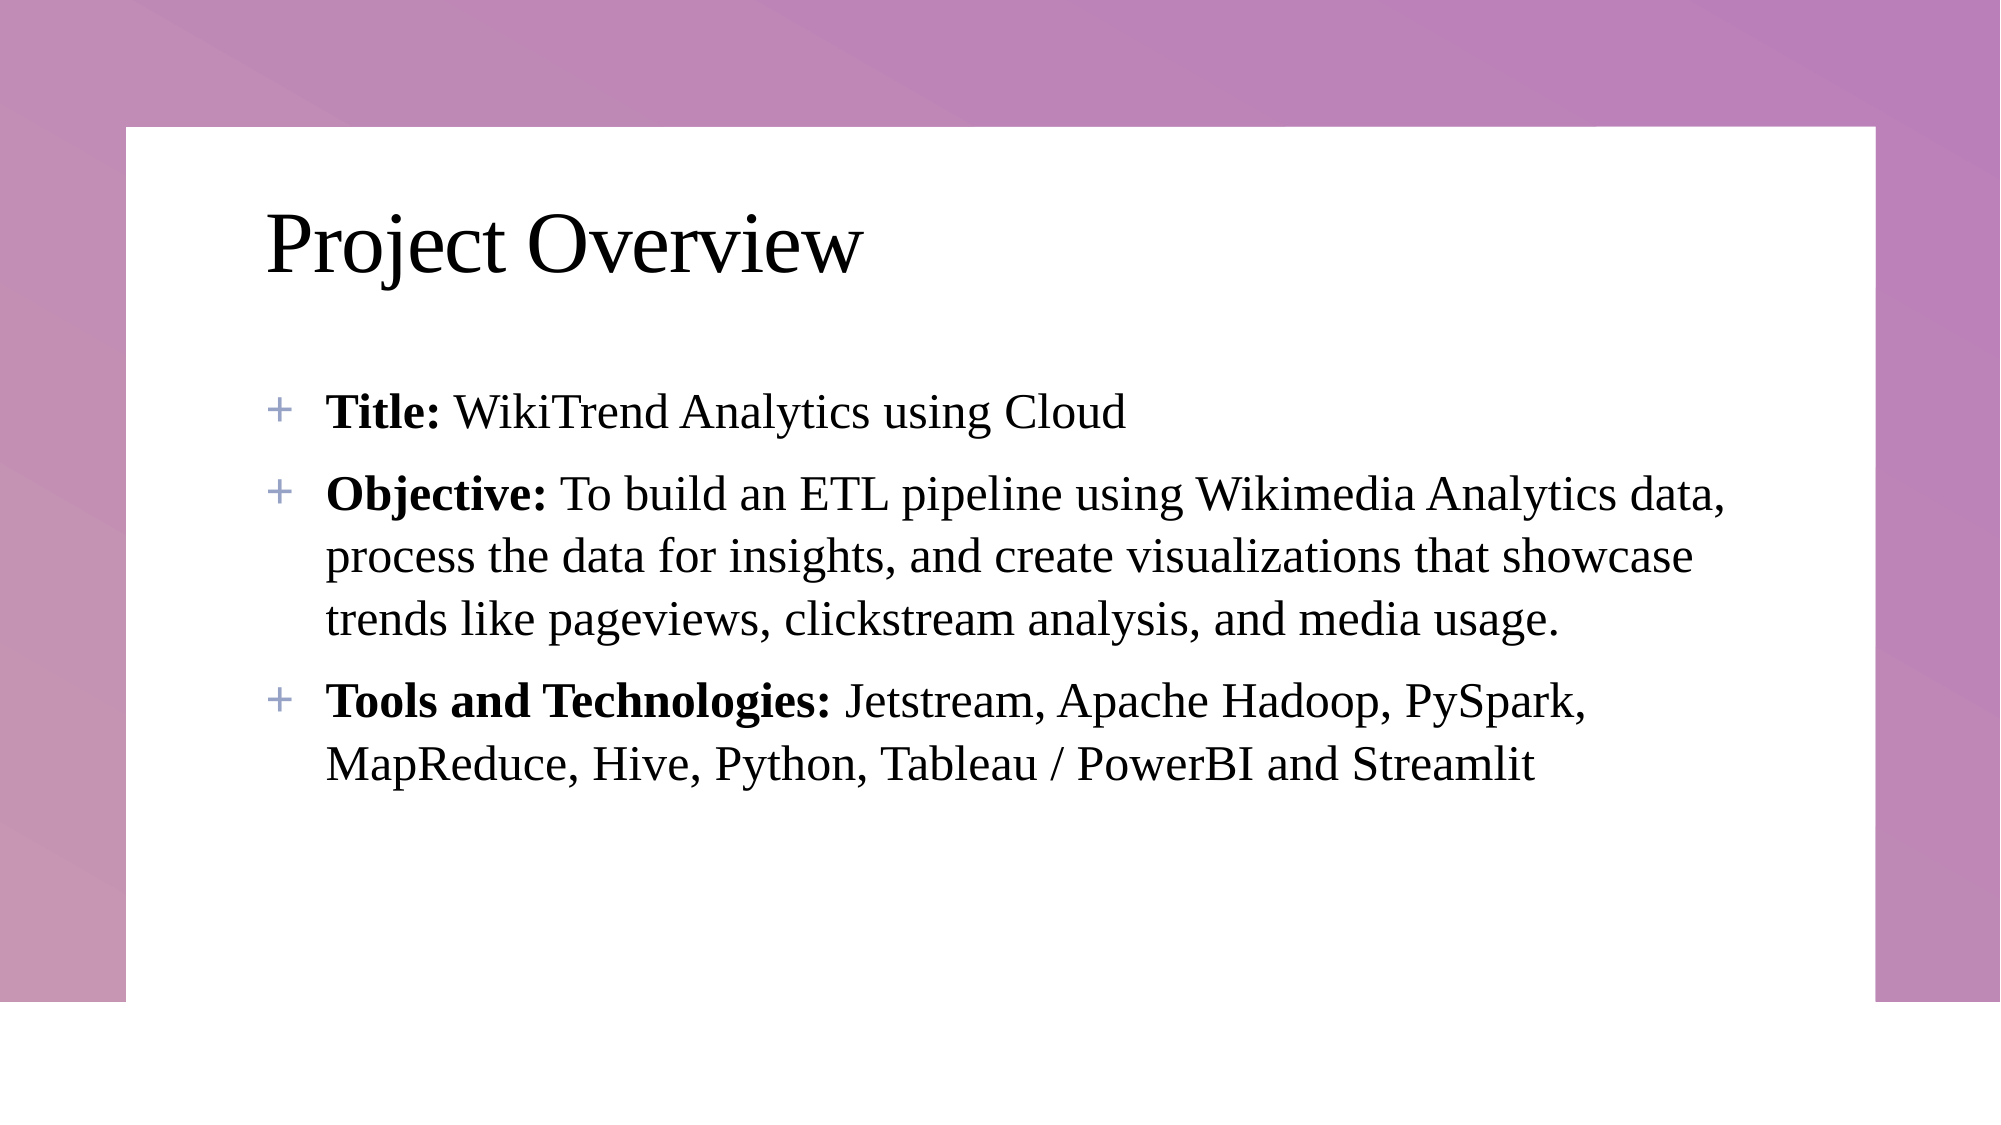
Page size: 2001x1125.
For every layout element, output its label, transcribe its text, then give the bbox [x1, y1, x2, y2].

title Project Overview [250, 185, 1751, 320]
list Title: WikiTrend Analytics using Cloud Objective: To build an ETL pipeline using Wikimedia Analytics data, process the data for insights, and create visualizations that showcase trends like pageviews, clickstream analysis, and media usage. Tools and Technologies: Jetstream, Apache Hadoop, PySpark, MapReduce, Hive, Python, Tableau / PowerBI and Streamlit [250, 367, 1751, 844]
